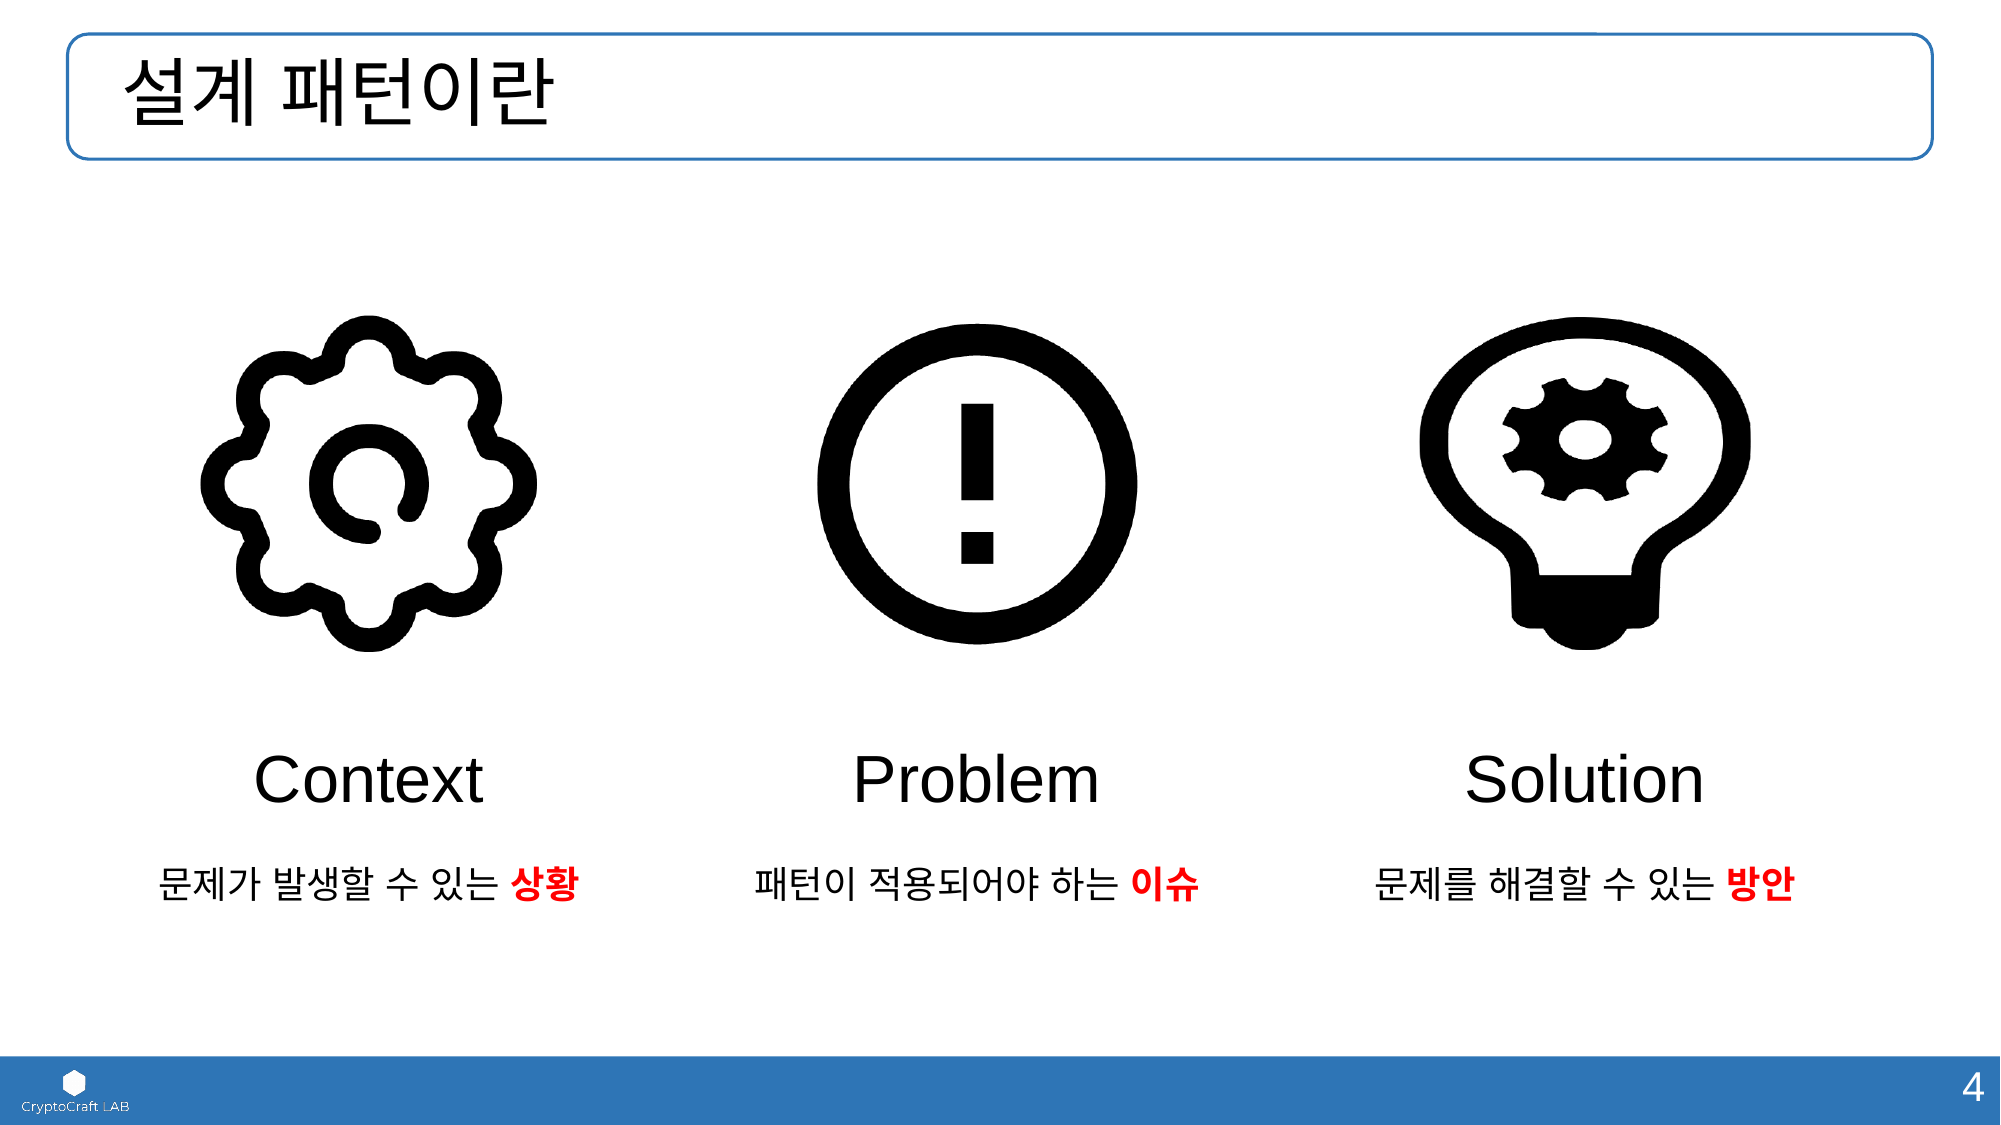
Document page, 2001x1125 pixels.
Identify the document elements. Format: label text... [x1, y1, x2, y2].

text_box Solution 문제를 해결할 수 있는 방안 [1359, 728, 1811, 913]
picture [1419, 317, 1751, 650]
picture [784, 291, 1169, 676]
text_box Problem 패턴이 적용되어야 하는 이슈 [739, 728, 1215, 913]
picture [13, 1061, 138, 1123]
title 설계 패턴이란 [67, 34, 1933, 160]
picture [176, 291, 561, 676]
text_box Context 문제가 발생할 수 있는 상황 [143, 728, 595, 913]
